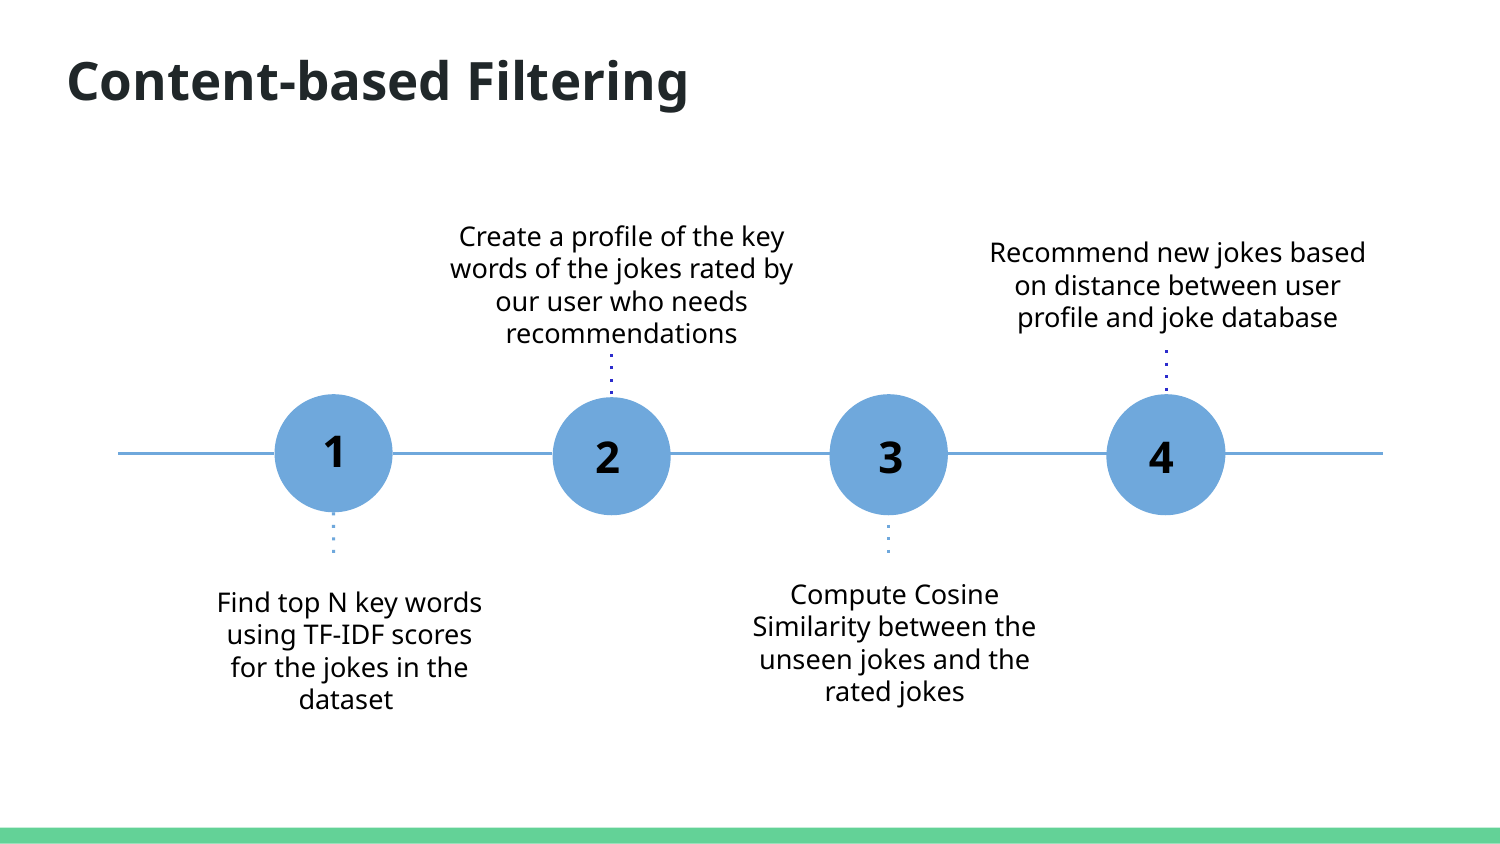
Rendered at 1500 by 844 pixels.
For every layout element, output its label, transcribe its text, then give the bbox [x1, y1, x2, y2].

text_box Create a profile of the key words of the jokes rated by our user who needs recommendations [413, 204, 830, 348]
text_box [117, 349, 1383, 563]
text_box Recommend new jokes based on distance between user profile and joke database [960, 220, 1396, 349]
title Content-based Filtering [51, 32, 1450, 127]
text_box Find top N key words using TF-IDF scores for the jokes in the dataset [190, 571, 509, 731]
text_box Compute Cosine Similarity between the unseen jokes and the rated jokes [713, 571, 1076, 723]
